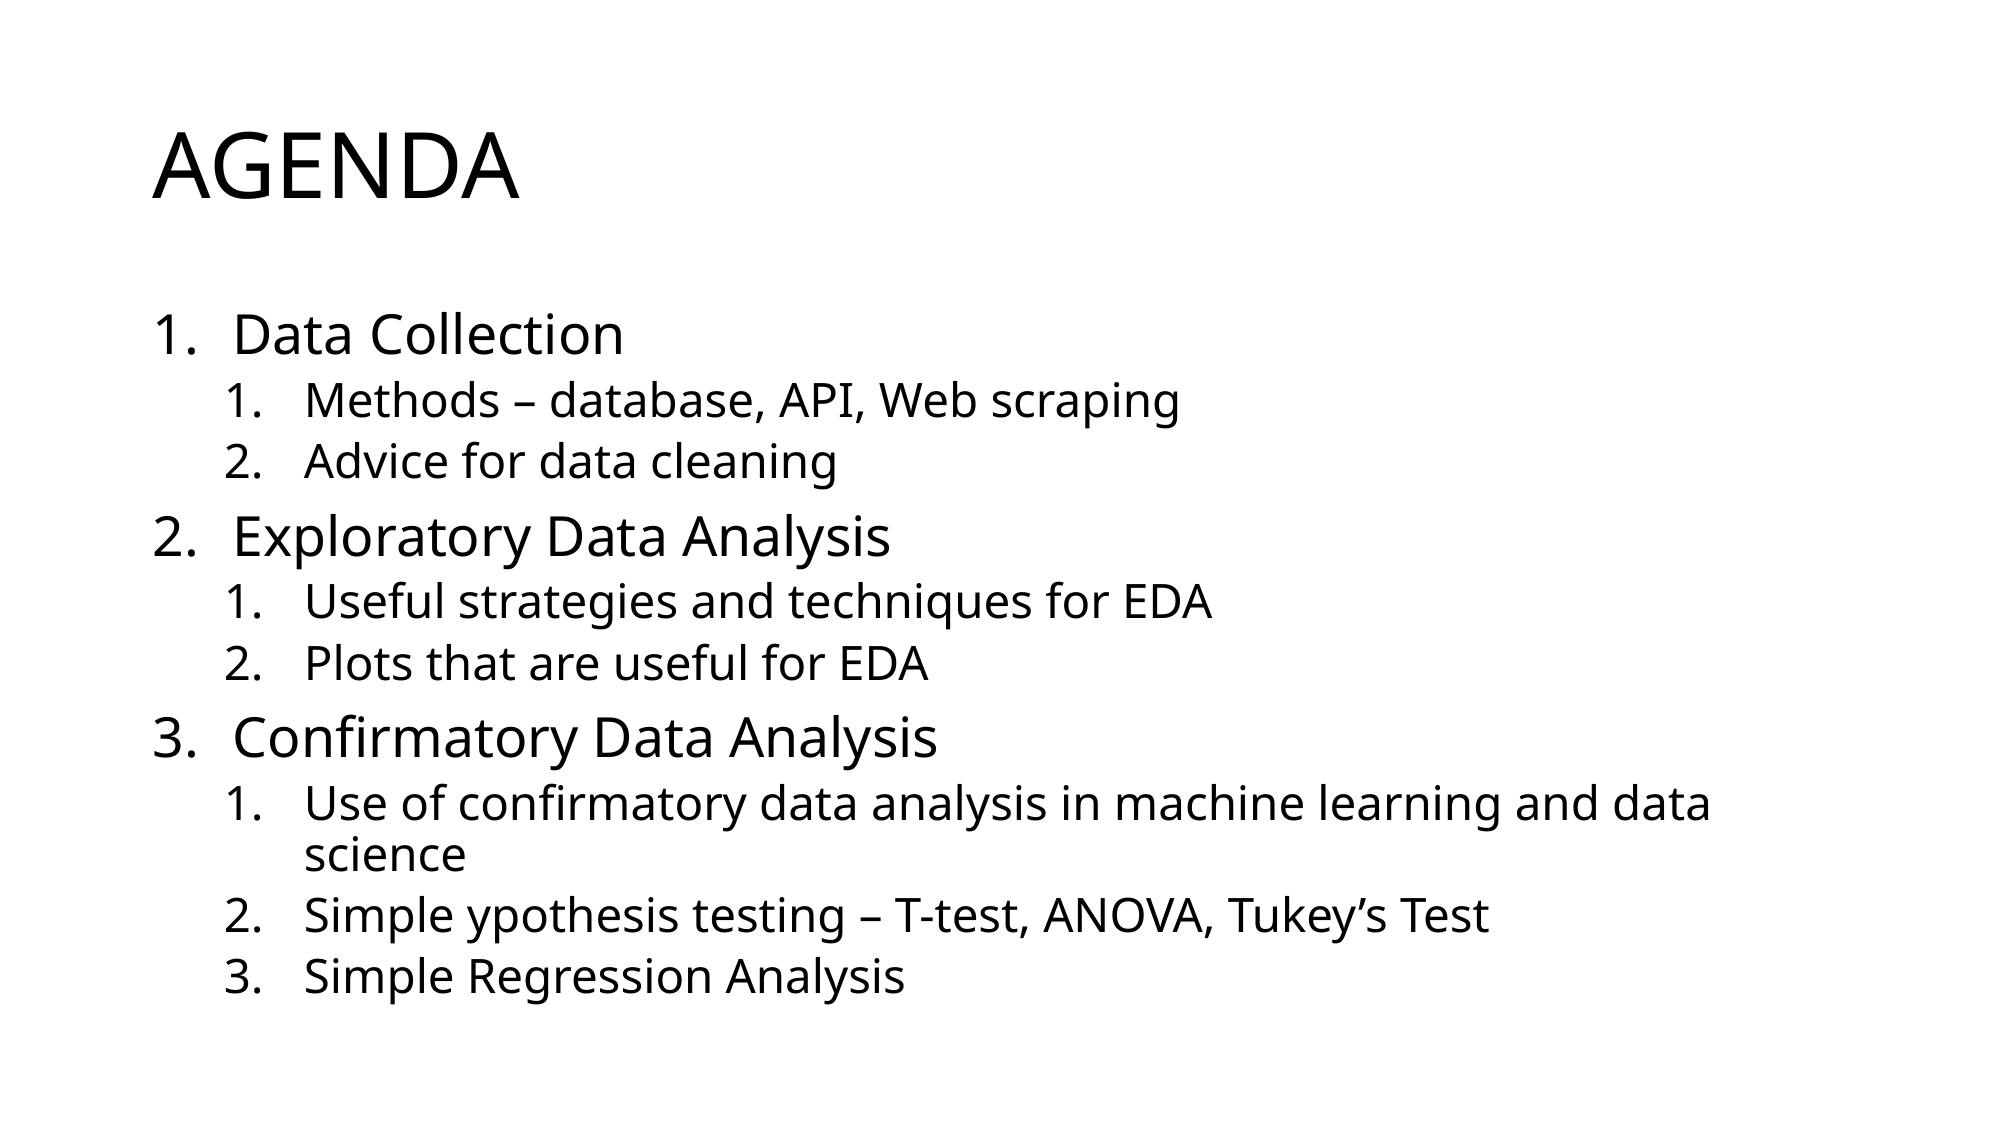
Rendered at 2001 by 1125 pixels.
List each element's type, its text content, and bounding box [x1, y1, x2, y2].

title AGENDA [137, 59, 1863, 278]
list Data Collection Methods – database, API, Web scraping Advice for data cleaning Exploratory Data Analysis Useful strategies and techniques for EDA Plots that are useful for EDA Confirmatory Data Analysis Use of confirmatory data analysis in machine learning and data science Simple ypothesis testing – T-test, ANOVA, Tukey’s Test Simple Regression Analysis [137, 299, 1863, 1014]
